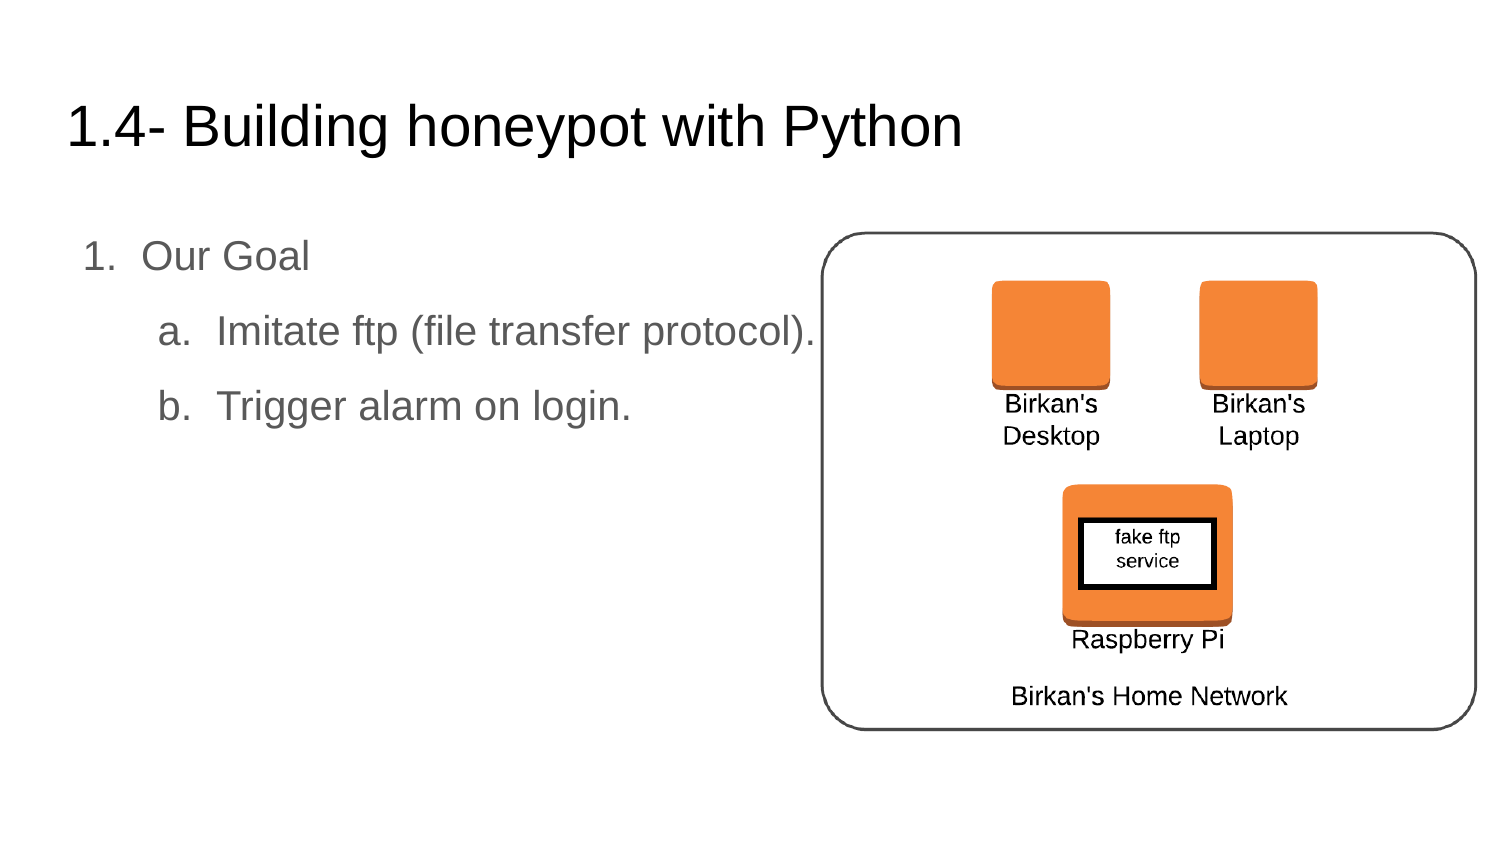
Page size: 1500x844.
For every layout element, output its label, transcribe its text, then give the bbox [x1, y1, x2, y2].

list Our Goal Imitate ftp (file transfer protocol). Trigger alarm on login. [51, 189, 1449, 808]
picture [817, 218, 1479, 742]
title 1.4- Building honeypot with Python [51, 72, 1449, 167]
